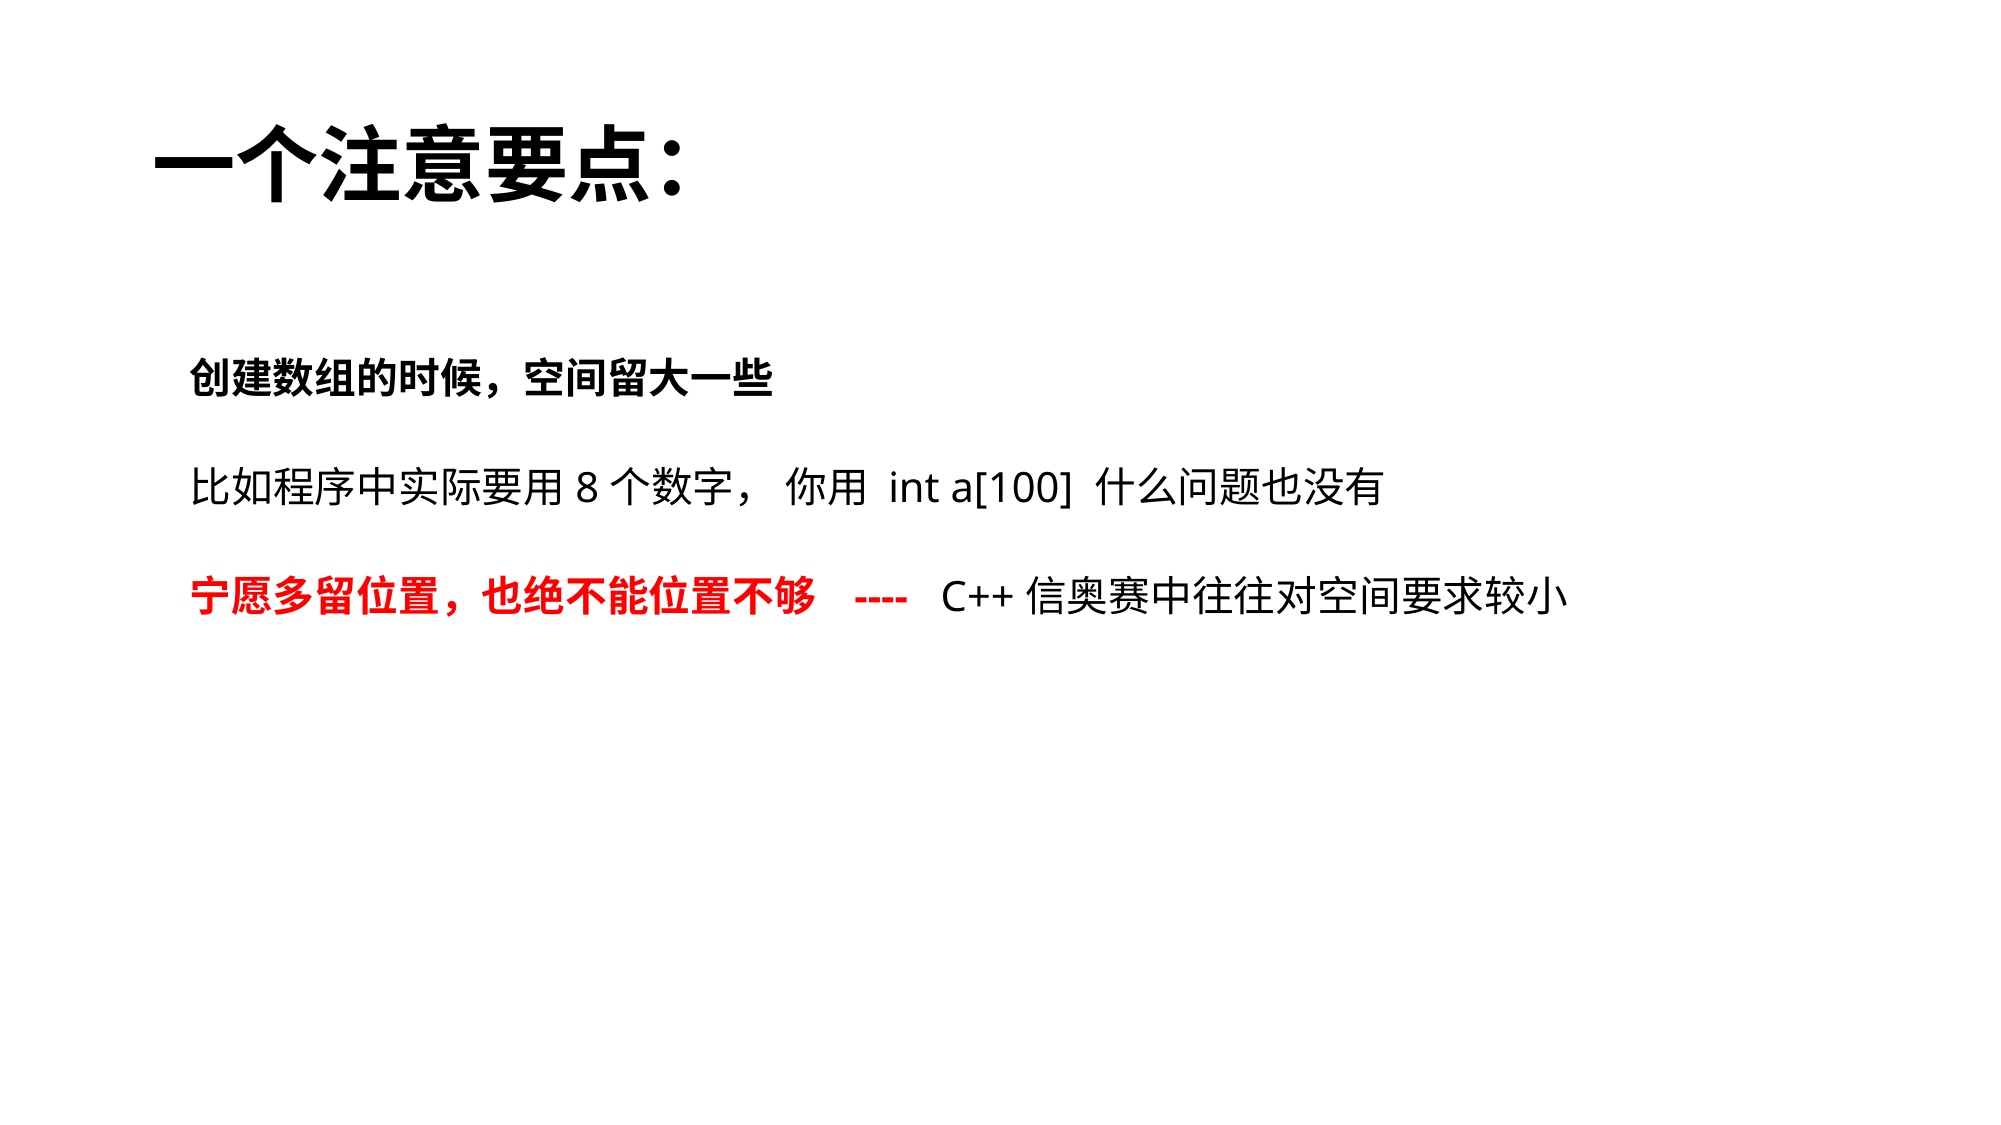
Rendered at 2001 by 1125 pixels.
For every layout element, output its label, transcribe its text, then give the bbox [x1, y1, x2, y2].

text_box 比如程序中实际要用8个数字， 你用 int a[100] 什么问题也没有 [174, 453, 1863, 519]
title 一个注意要点： [137, 59, 1863, 278]
text_box 创建数组的时候，空间留大一些 [174, 344, 834, 409]
text_box 宁愿多留位置，也绝不能位置不够 ---- C++信奥赛中往往对空间要求较小 [174, 562, 1607, 678]
